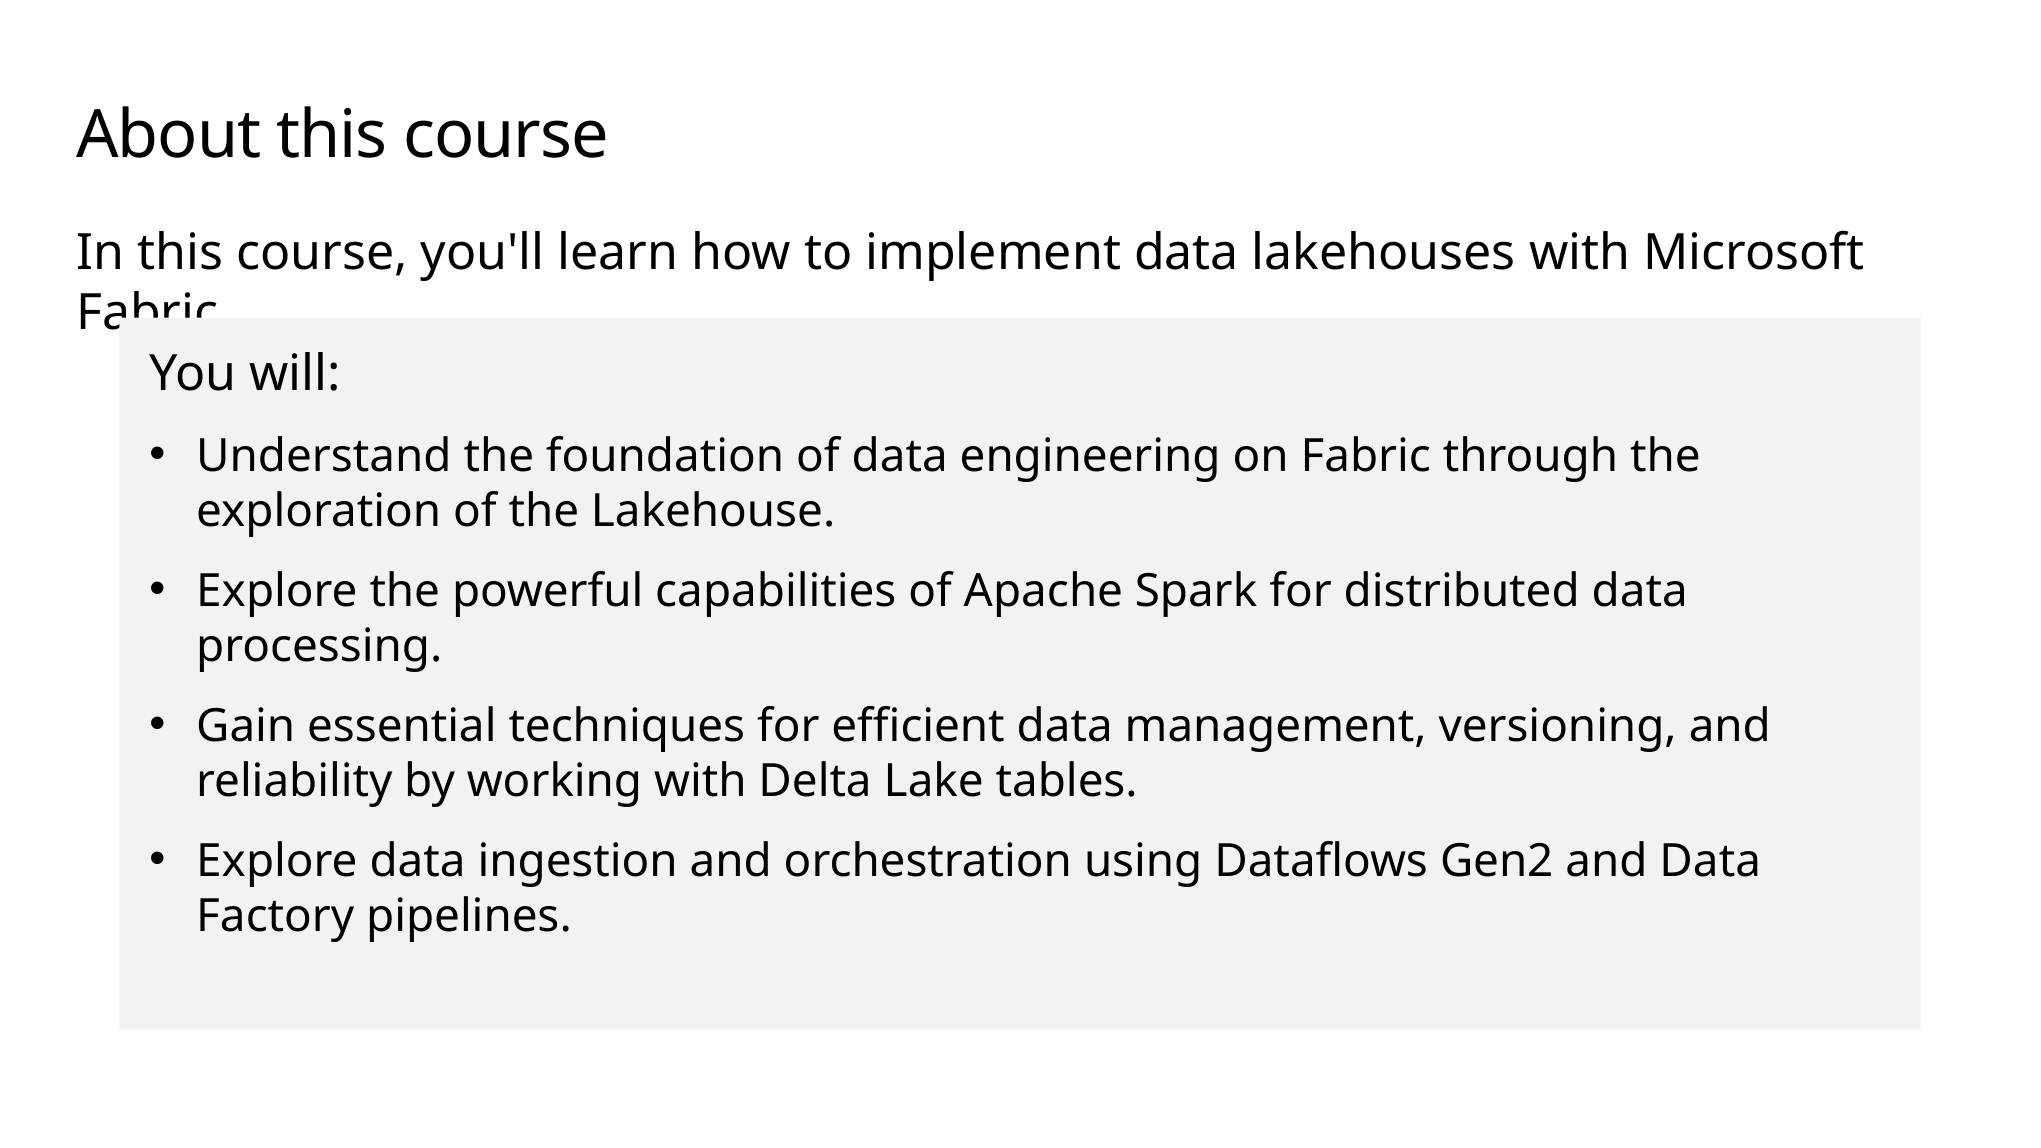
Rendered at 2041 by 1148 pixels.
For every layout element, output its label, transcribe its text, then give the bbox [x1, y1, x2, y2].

text_box In this course, you'll learn how to implement data lakehouses with Microsoft Fabric. [76, 219, 1947, 340]
text_box You will: Understand the foundation of data engineering on Fabric through the exploration of the Lakehouse. Explore the powerful capabilities of Apache Spark for distributed data processing. Gain essential techniques for efficient data management, versioning, and reliability by working with Delta Lake tables. Explore data ingestion and orchestration using Dataflows Gen2 and Data Factory pipelines. [119, 317, 1921, 1030]
title About this course [76, 103, 1969, 172]
